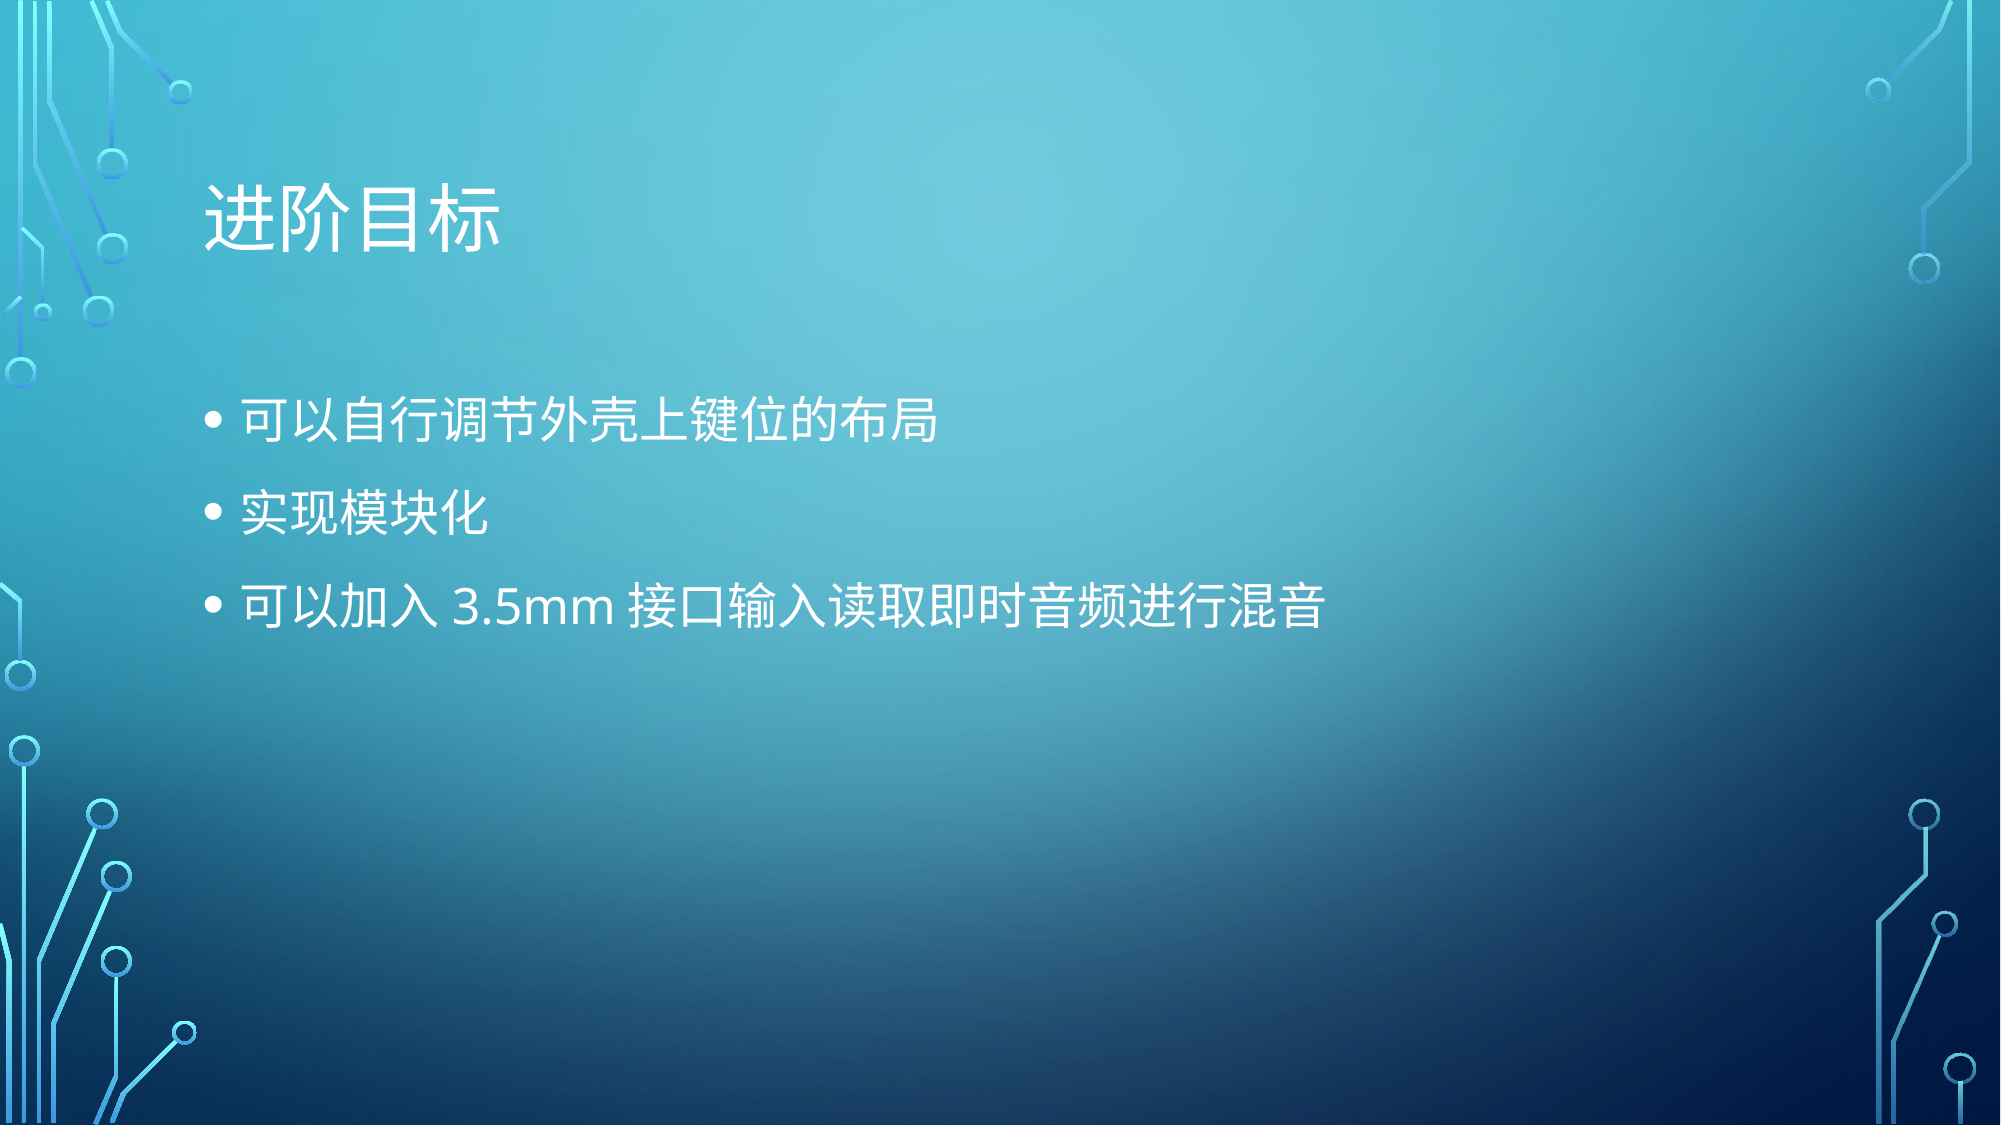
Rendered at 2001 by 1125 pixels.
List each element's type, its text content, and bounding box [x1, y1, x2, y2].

list 可以自行调节外壳上键位的布局 实现模块化 可以加入3.5mm接口输入读取即时音频进行混音 [187, 369, 1813, 950]
title 进阶目标 [187, 101, 1813, 344]
